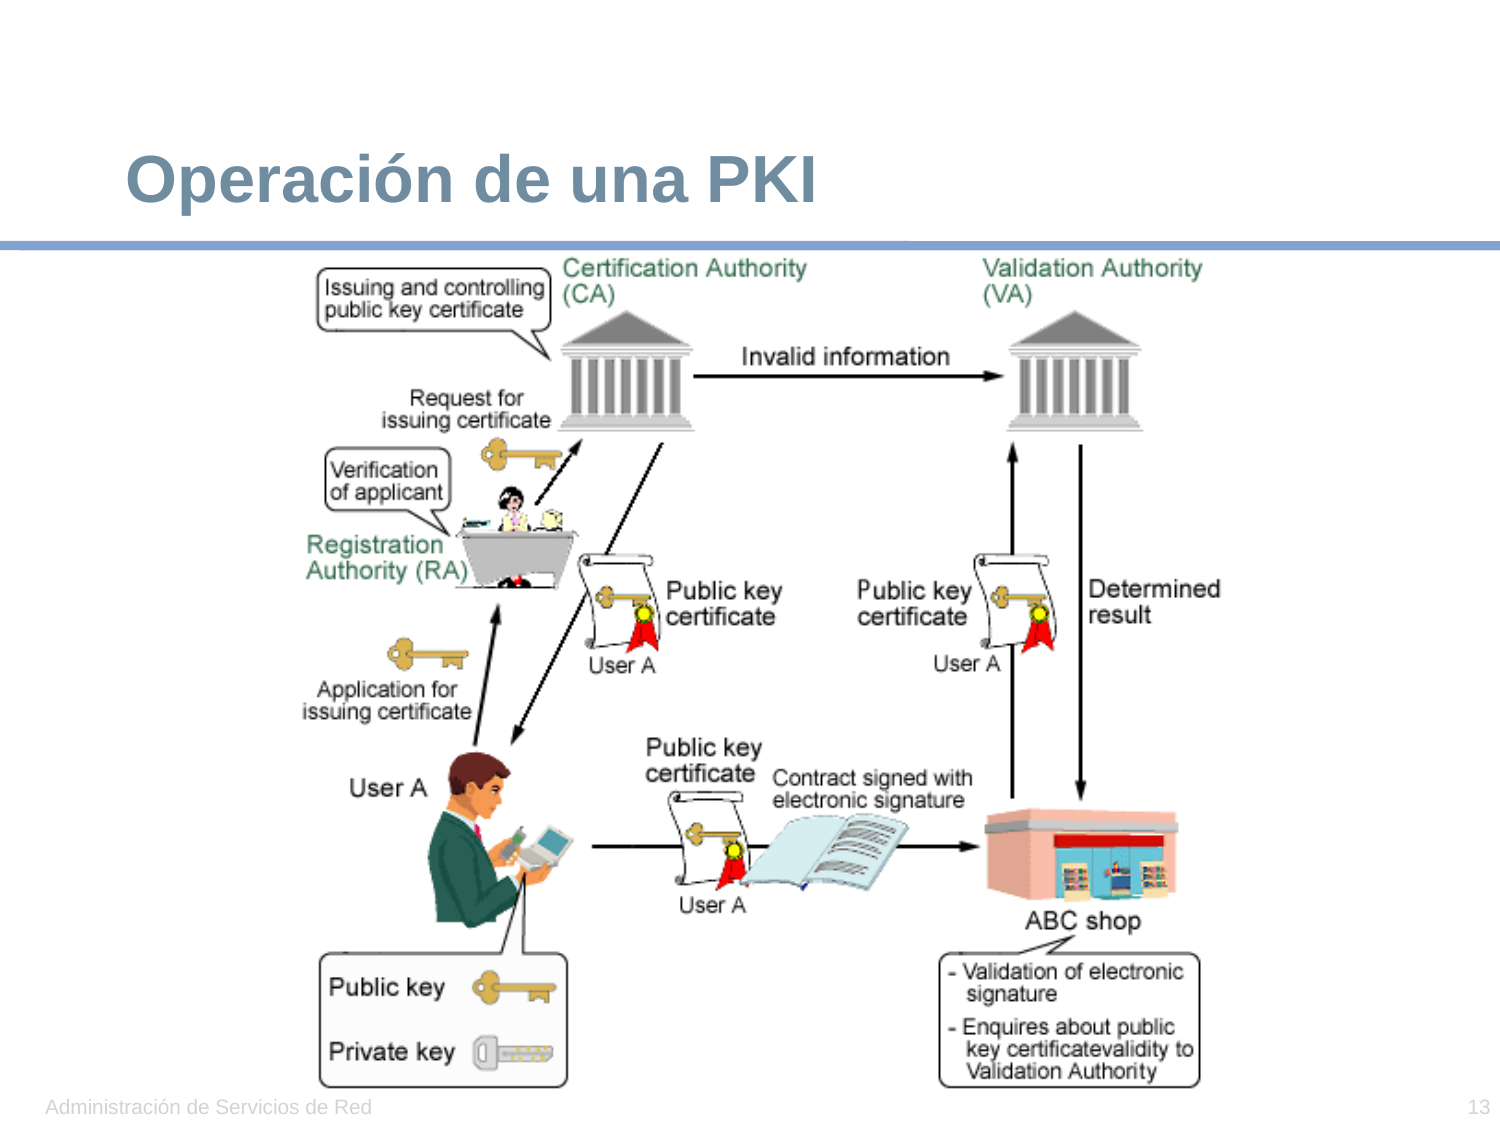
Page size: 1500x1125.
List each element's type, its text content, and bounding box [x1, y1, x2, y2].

picture [300, 255, 1223, 1094]
title Operación de una PKI [111, 66, 1446, 224]
